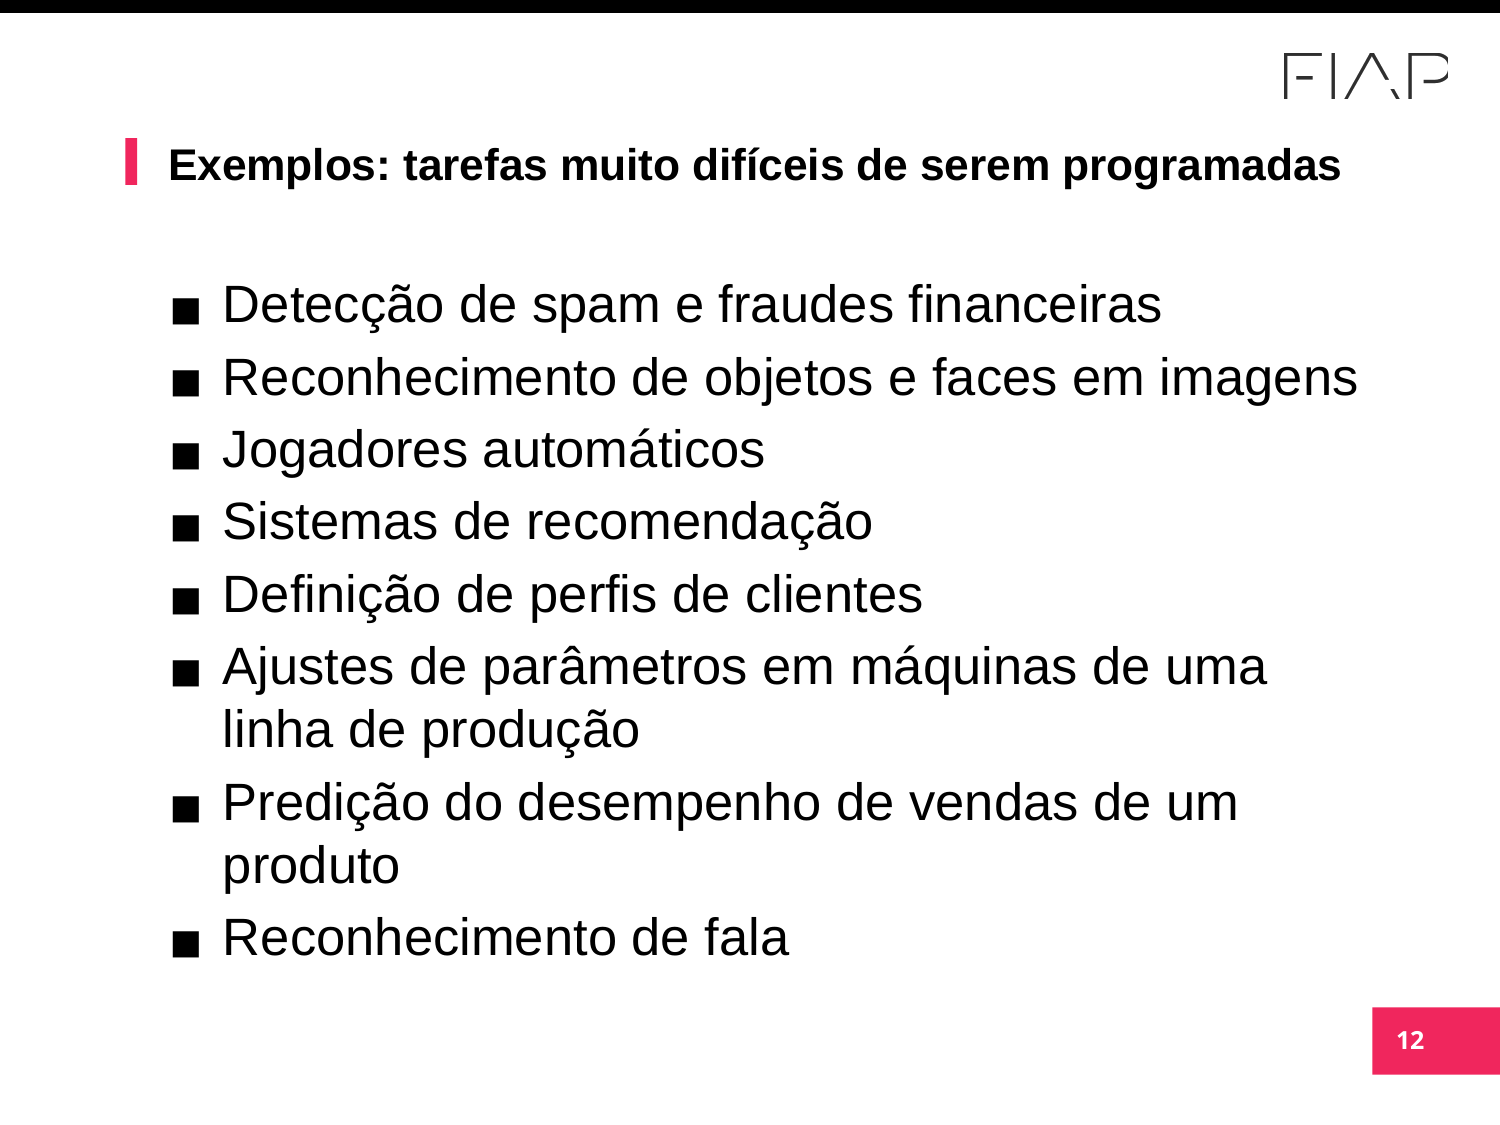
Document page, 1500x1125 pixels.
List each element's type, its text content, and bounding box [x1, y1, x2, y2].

list Detecção de spam e fraudes financeiras Reconhecimento de objetos e faces em imagens Jogadores automáticos Sistemas de recomendação Definição de perfis de clientes Ajustes de parâmetros em máquinas de uma linha de produção Predição do desempenho de vendas de um produto Reconhecimento de fala [153, 262, 1375, 1005]
title Exemplos: tarefas muito difíceis de serem programadas [153, 114, 1500, 211]
picture [1284, 53, 1448, 99]
